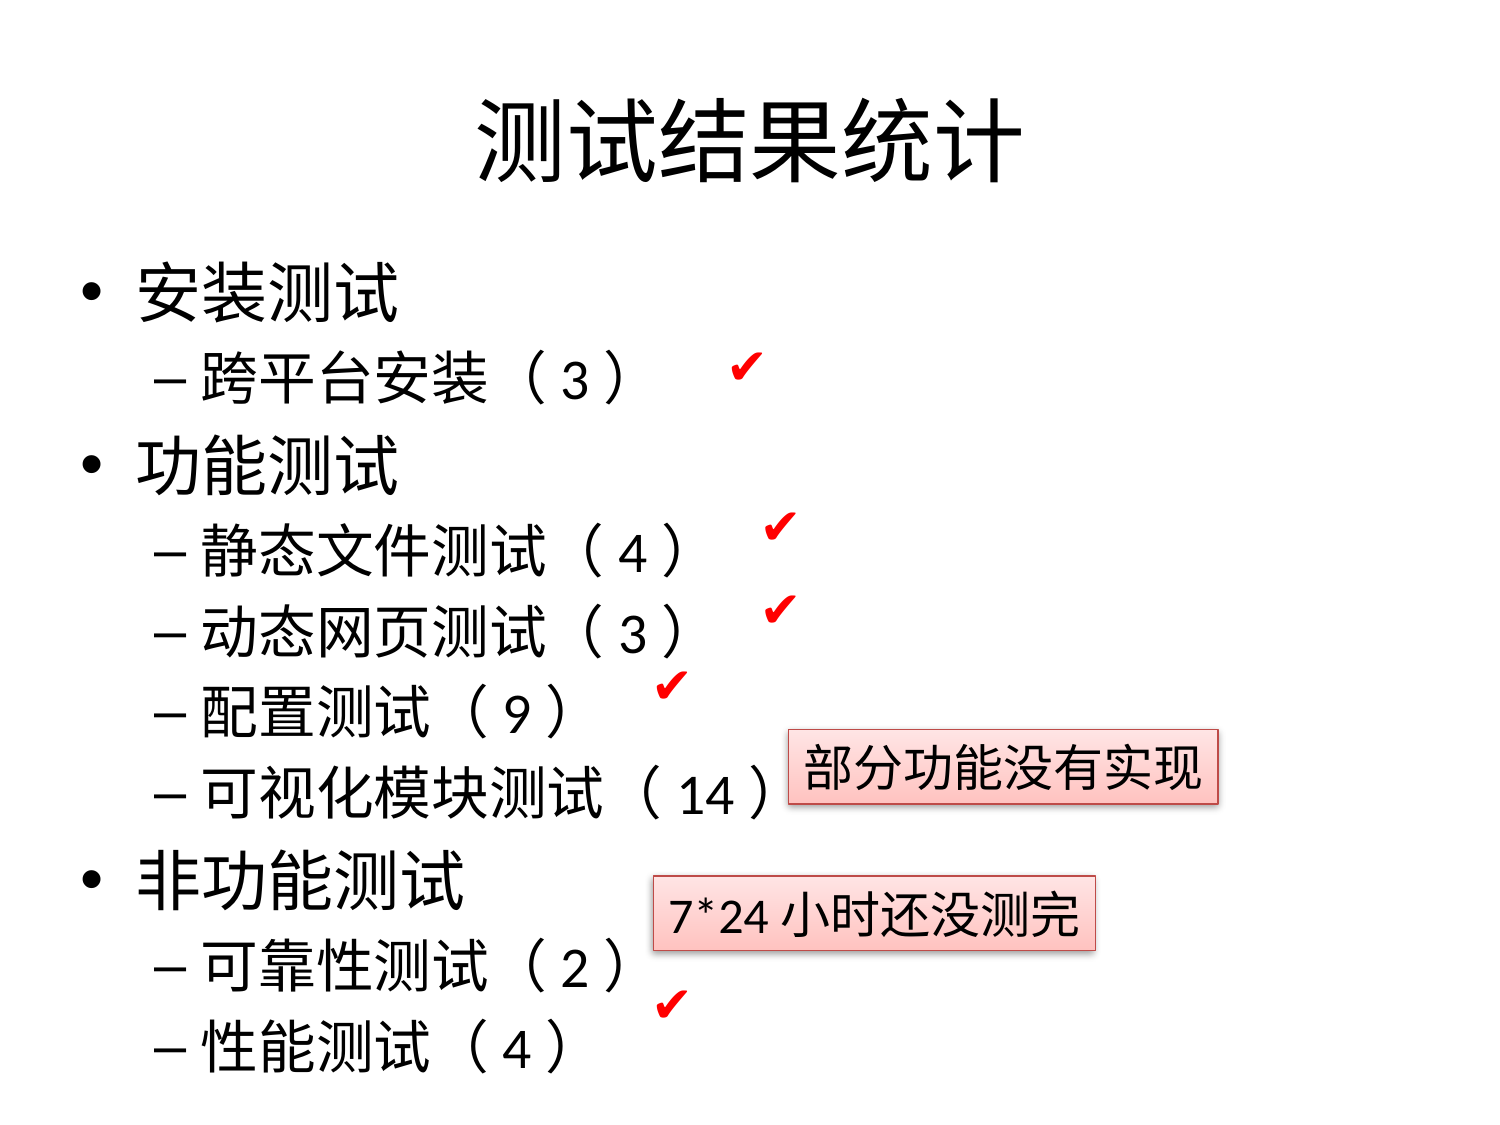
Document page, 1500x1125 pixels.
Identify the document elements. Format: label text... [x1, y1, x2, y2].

text_box ✔ [744, 570, 820, 646]
text_box ✔ [711, 327, 787, 402]
text_box ✔ [636, 646, 712, 721]
list 安装测试 跨平台安装（3） 功能测试 静态文件测试（4） 动态网页测试（3） 配置测试（9） 可视化模块测试（14） 非功能测试 可靠性测试（2） 性能测试（4） [64, 243, 1425, 1094]
text_box ✔ [636, 965, 712, 1041]
text_box 7*24小时还没测完 [653, 875, 1096, 951]
text_box 部分功能没有实现 [788, 729, 1219, 805]
text_box ✔ [744, 486, 820, 562]
title 测试结果统计 [75, 45, 1425, 233]
